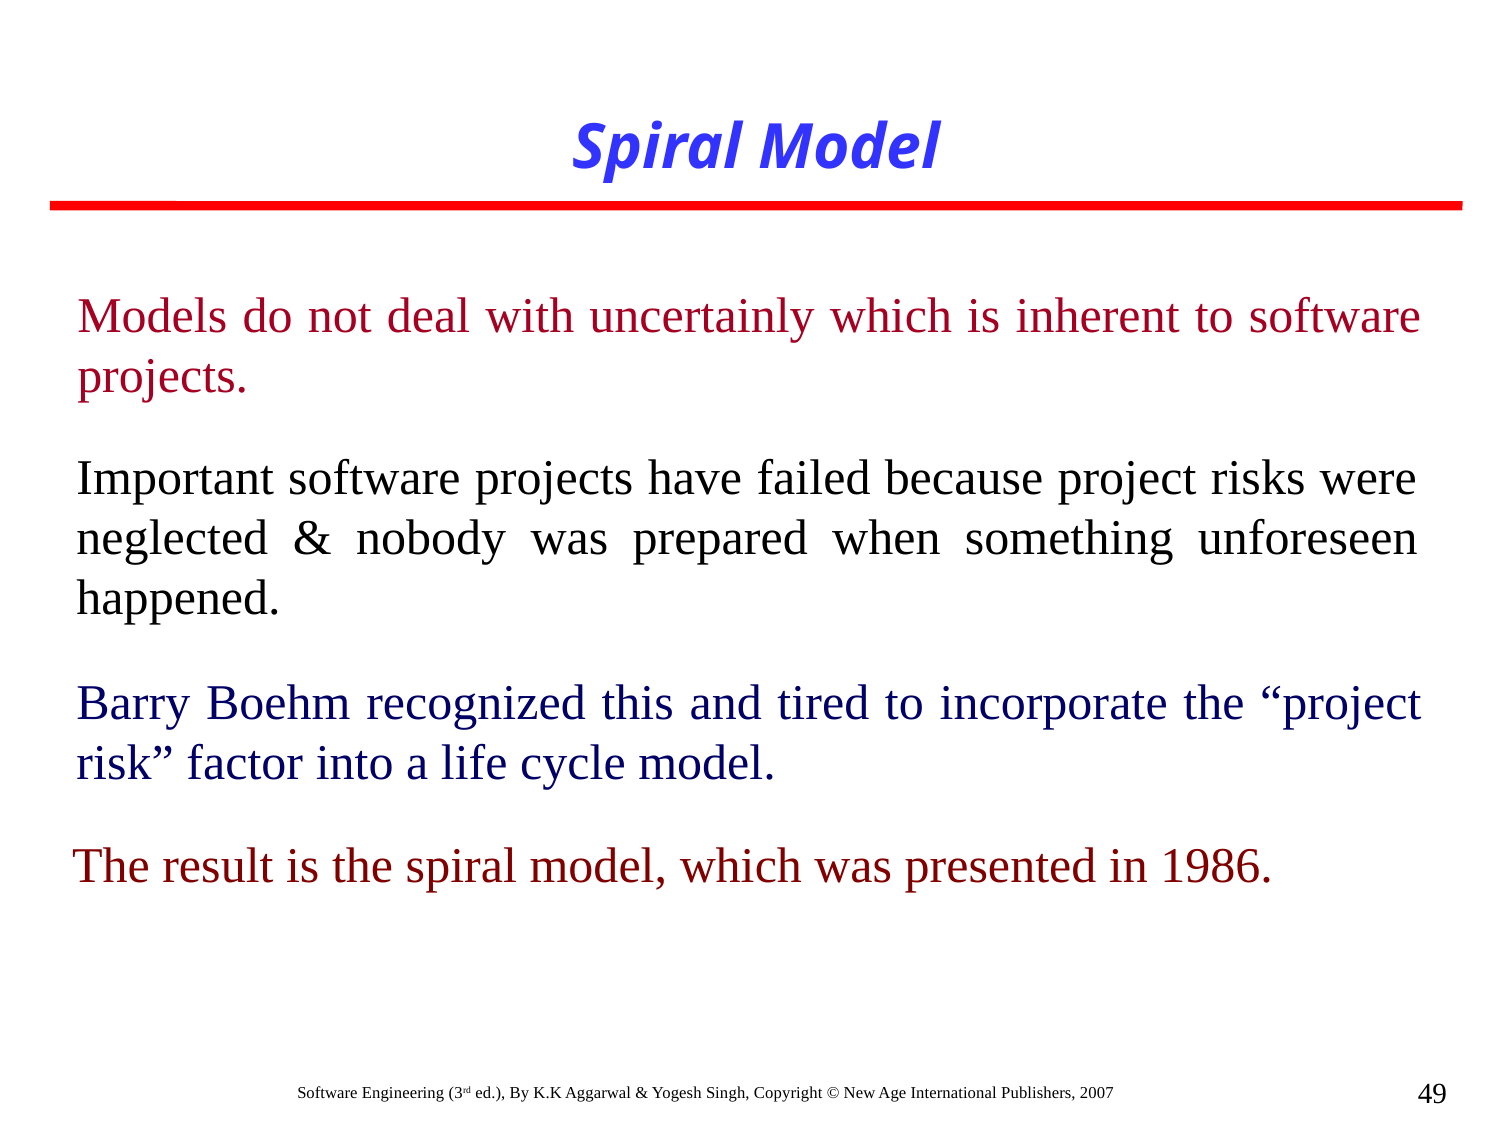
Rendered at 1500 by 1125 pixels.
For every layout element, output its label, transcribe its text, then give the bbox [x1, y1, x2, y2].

title Spiral Model [62, 112, 1450, 175]
text_box The result is the spiral model, which was presented in 1986. [57, 824, 1289, 900]
text_box Important software projects have failed because project risks were neglected & nobody was prepared when something unforeseen happened. [61, 437, 1433, 633]
slide_number 49 [1149, 1066, 1463, 1125]
text_box Models do not deal with uncertainly which is inherent to software projects. [62, 274, 1438, 410]
text_box Barry Boehm recognized this and tired to incorporate the “project risk” factor into a life cycle model. [61, 662, 1438, 798]
